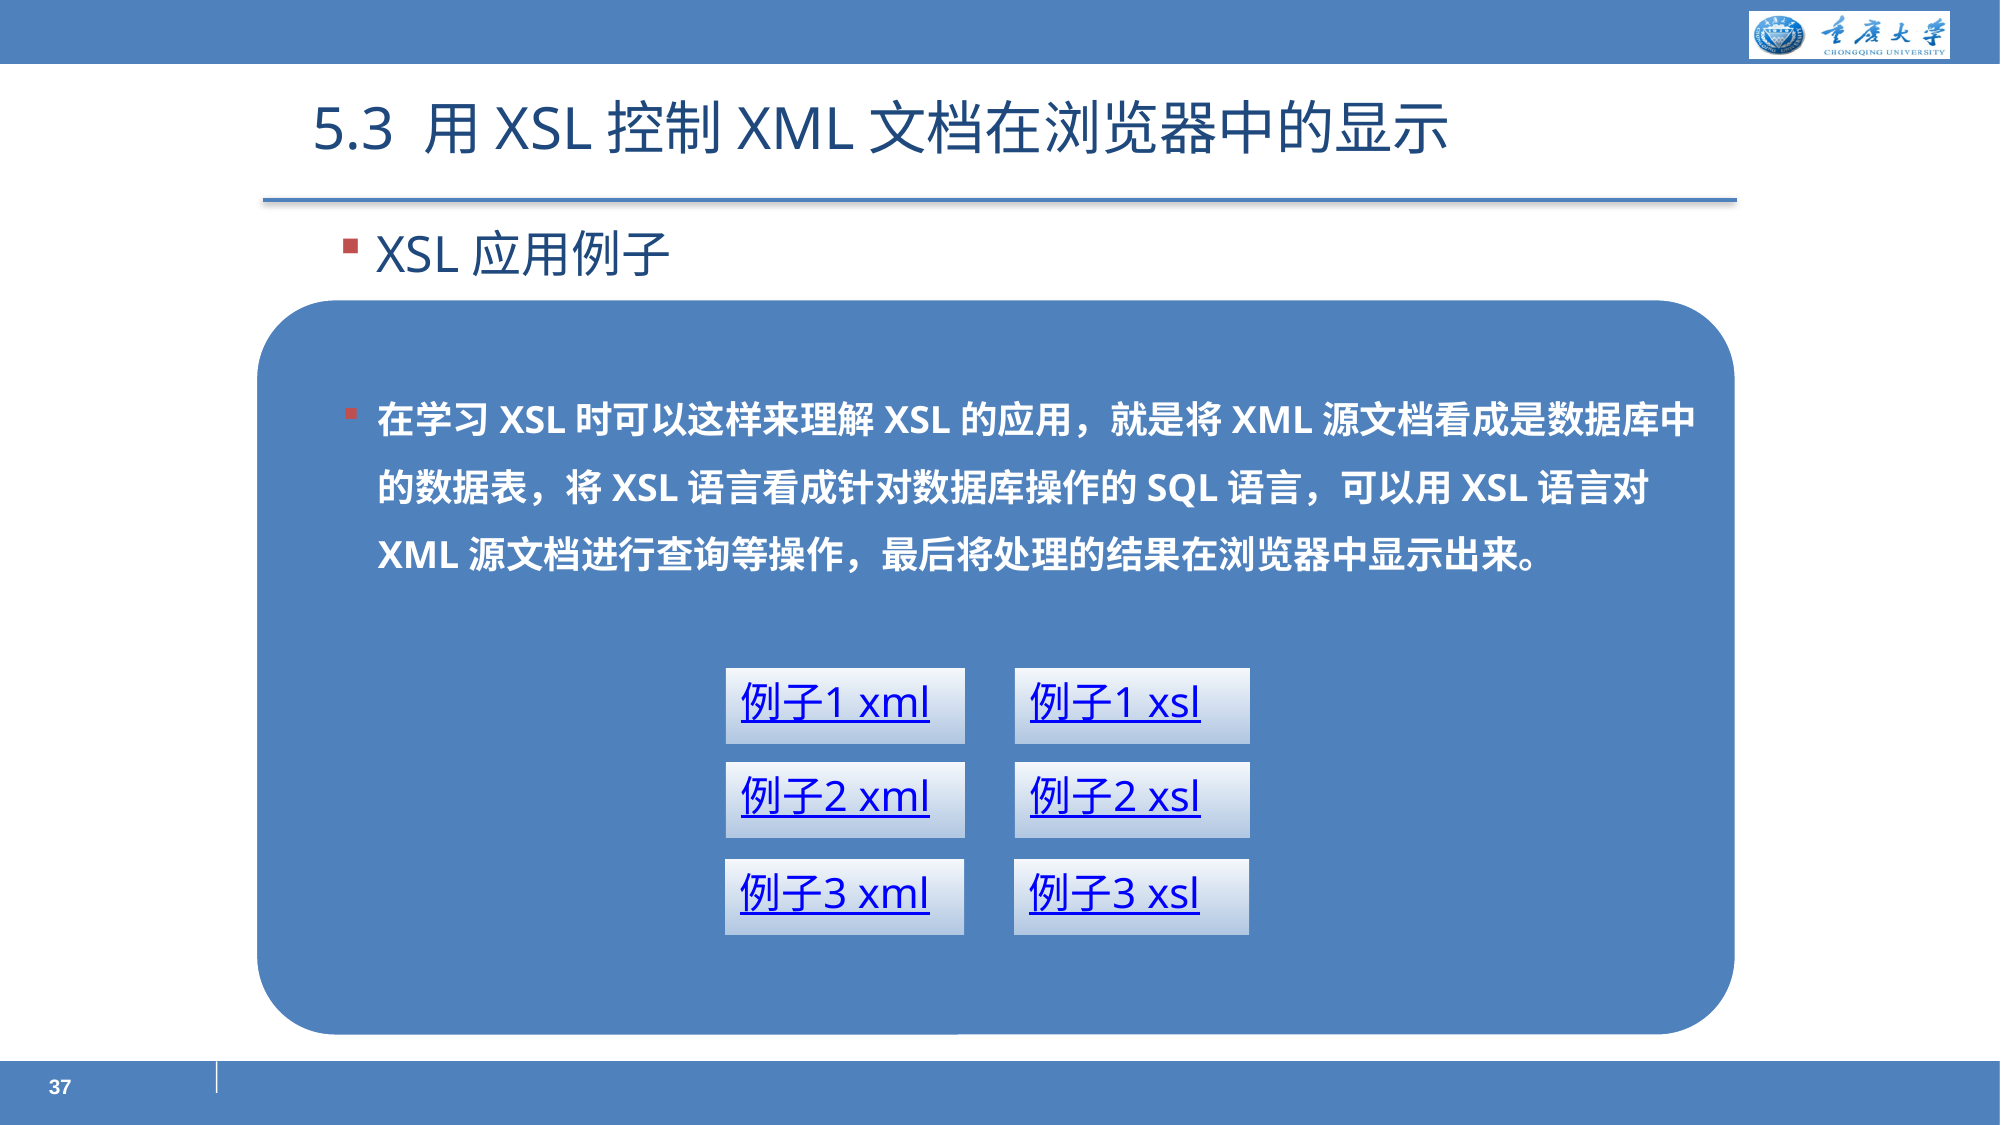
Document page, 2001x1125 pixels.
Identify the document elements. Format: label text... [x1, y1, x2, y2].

text_box 例子1 xsl [1014, 668, 1250, 744]
text_box 例子3 xml [725, 859, 965, 935]
text_box 例子2 xsl [1014, 762, 1250, 838]
text_box 例子2 xml [725, 762, 965, 838]
picture [1749, 11, 1950, 59]
text_box 5.3 用XSL控制XML文档在浏览器中的显示 [297, 87, 1650, 170]
text_box [250, 294, 1741, 1041]
list XSL应用例子 [324, 215, 1676, 296]
text_box 在学习XSL时可以这样来理解XSL的应用，就是将XML源文档看成是数据库中的数据表，将XSL语言看成针对数据库操作的SQL语言，可以用XSL语言对XML源文档进行查询等操作，最后将处理的结果在浏览器中显示出来。 [327, 366, 1734, 584]
text_box 例子3 xsl [1014, 859, 1250, 935]
text_box 例子1 xml [725, 668, 965, 744]
slide_number 37 [33, 1066, 255, 1120]
